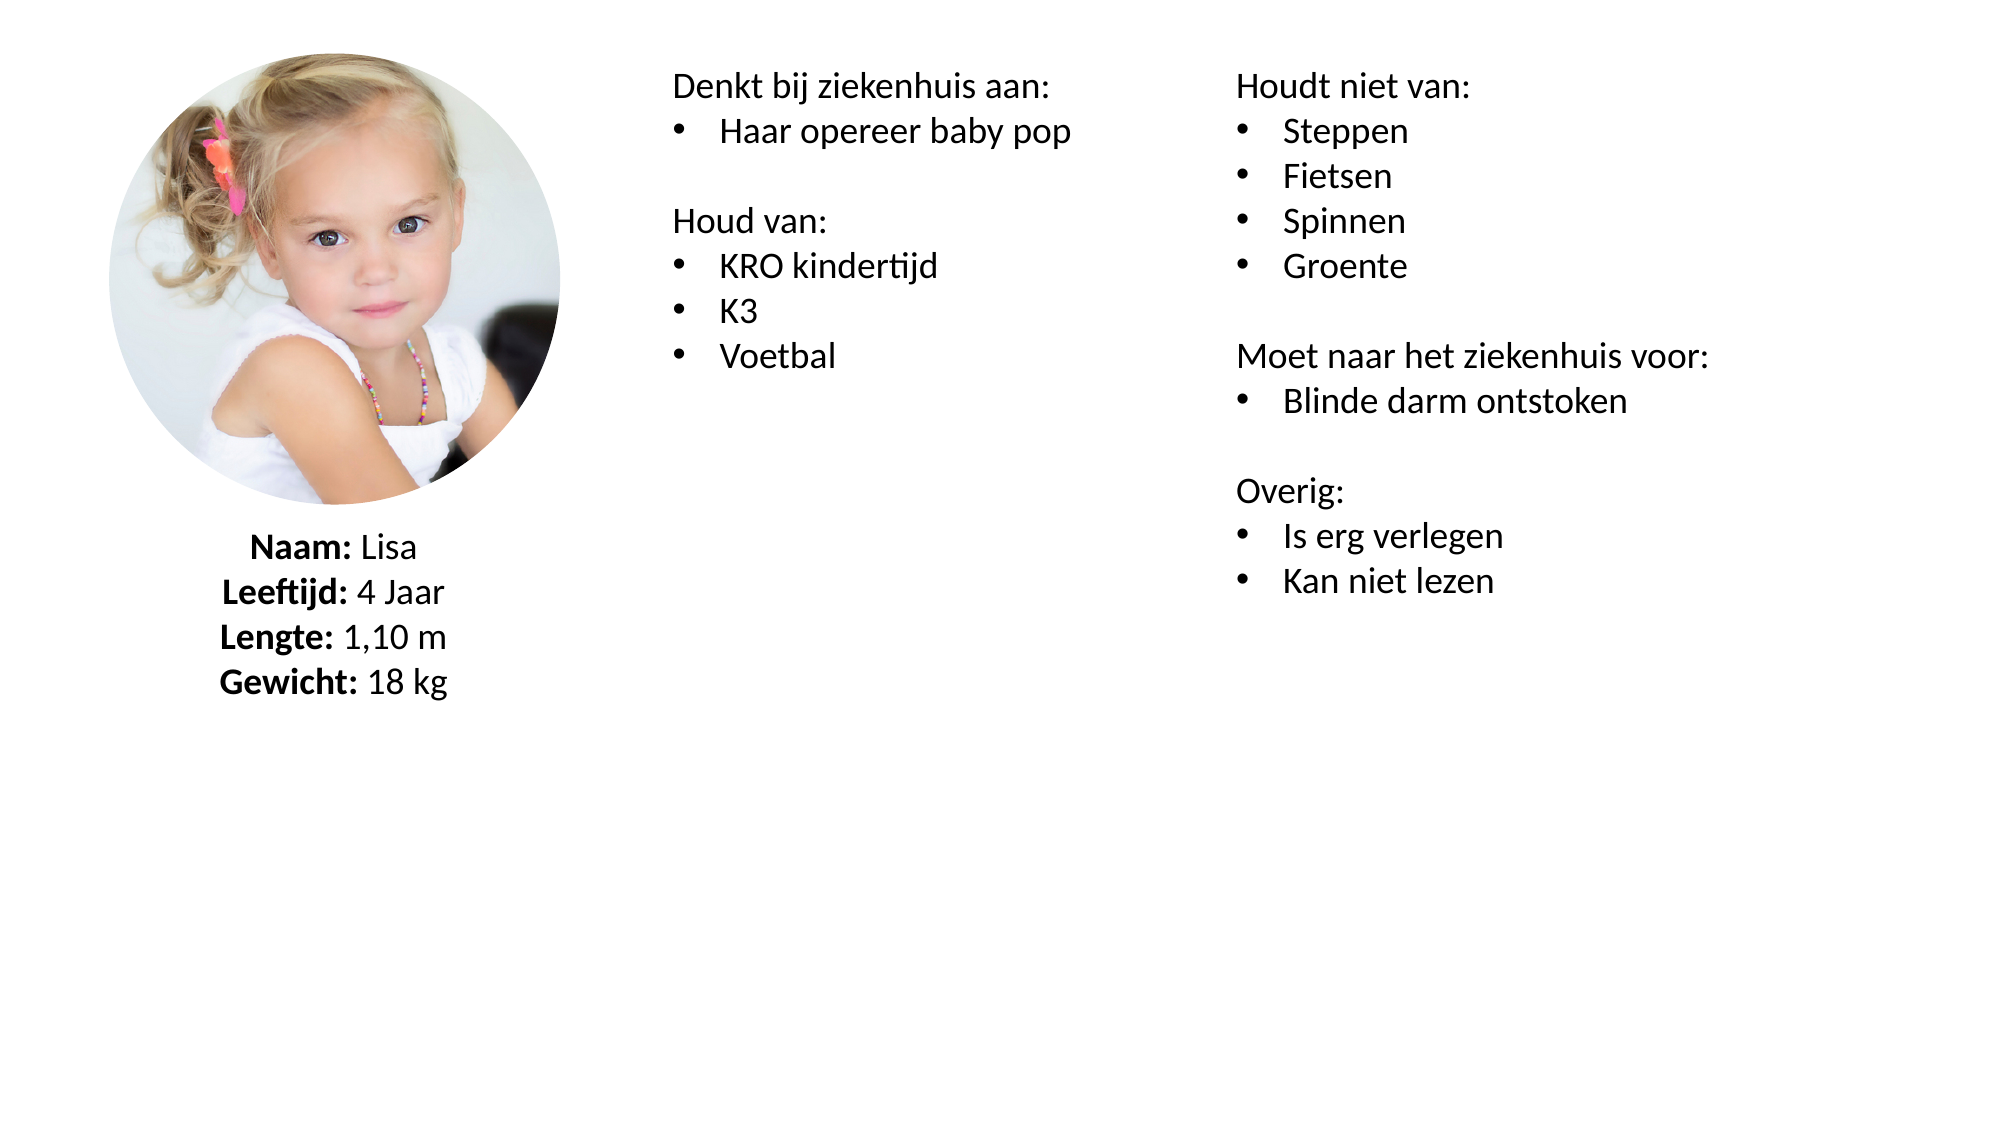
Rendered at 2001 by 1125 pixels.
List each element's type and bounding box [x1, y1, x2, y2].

text_box [108, 53, 1777, 757]
